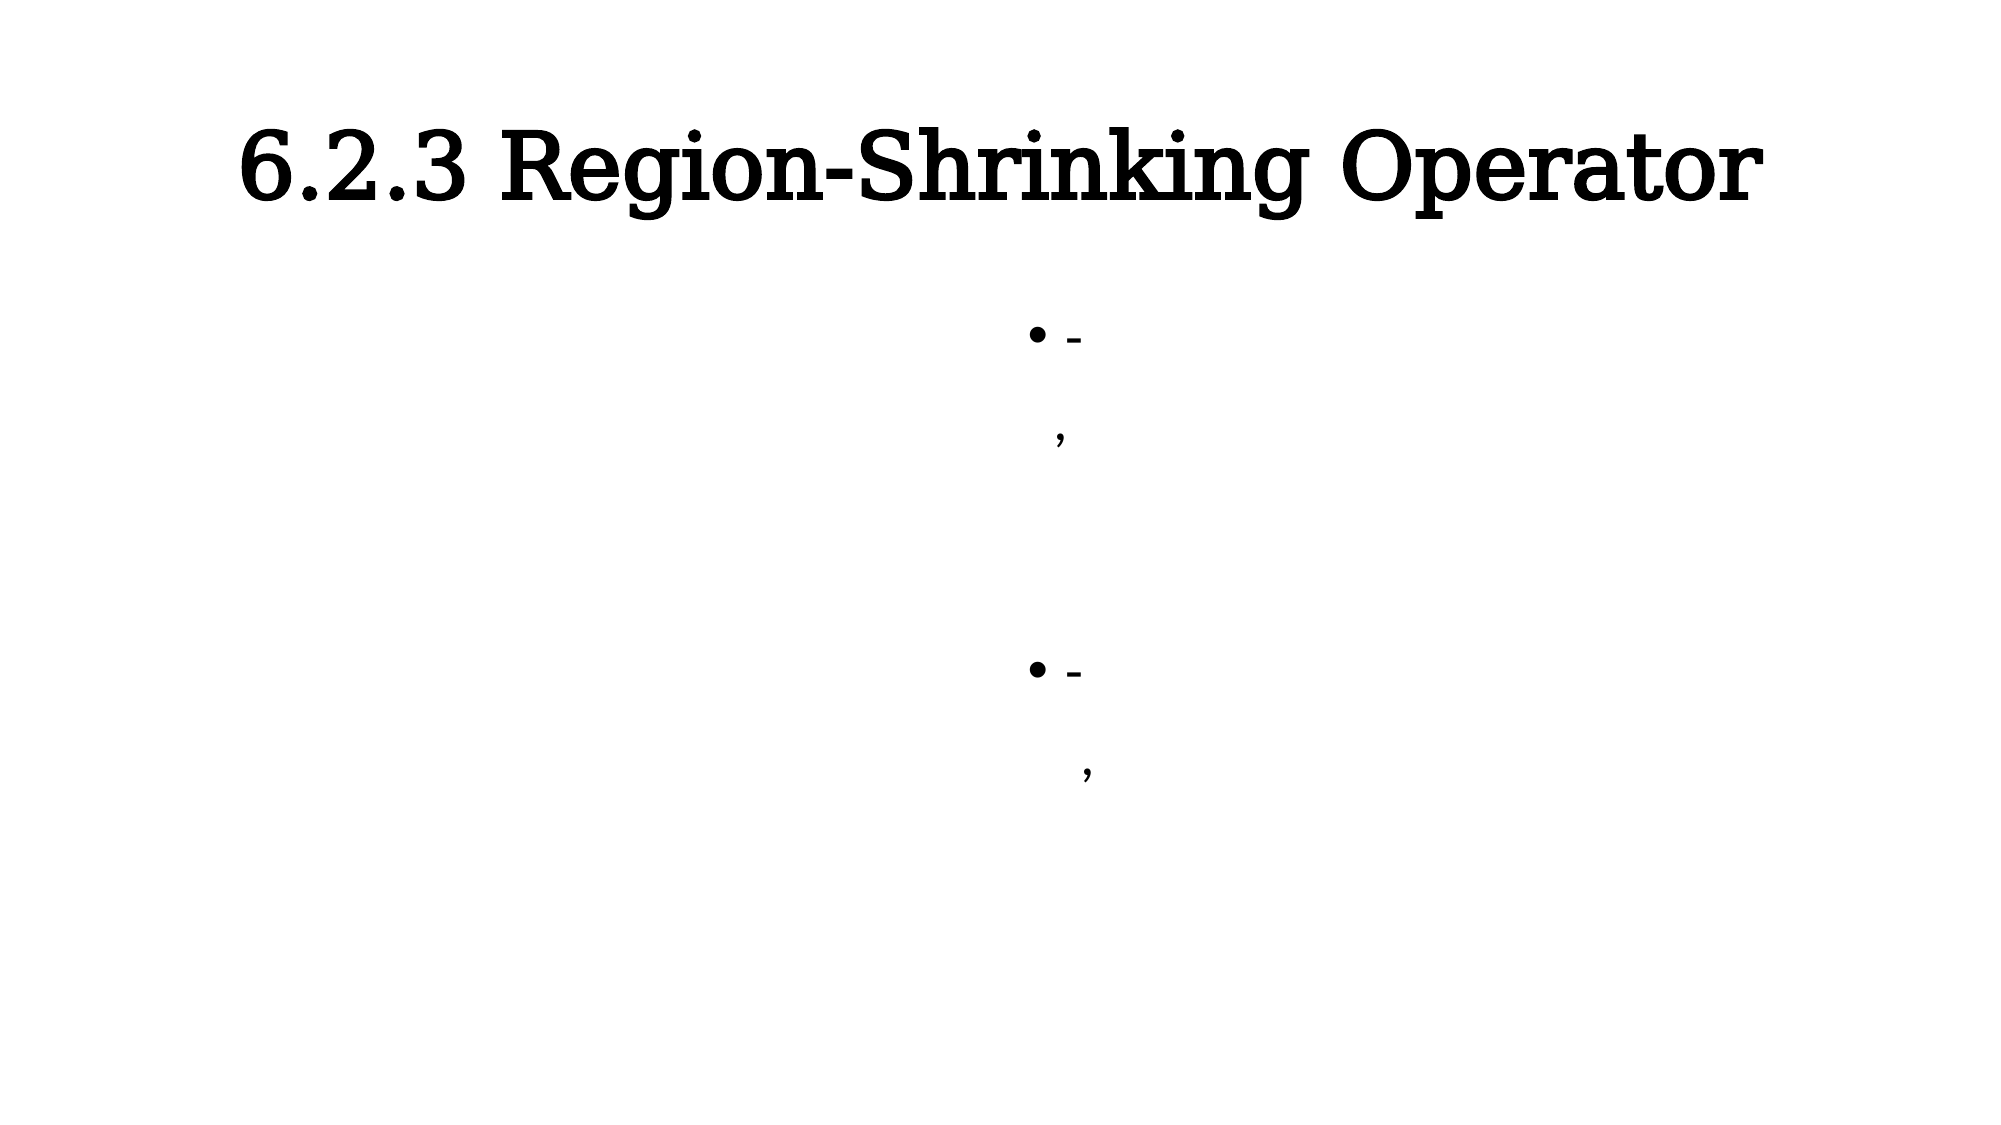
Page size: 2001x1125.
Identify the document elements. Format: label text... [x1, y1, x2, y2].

title 6.2.3 Region-Shrinking Operator [137, 59, 1863, 278]
